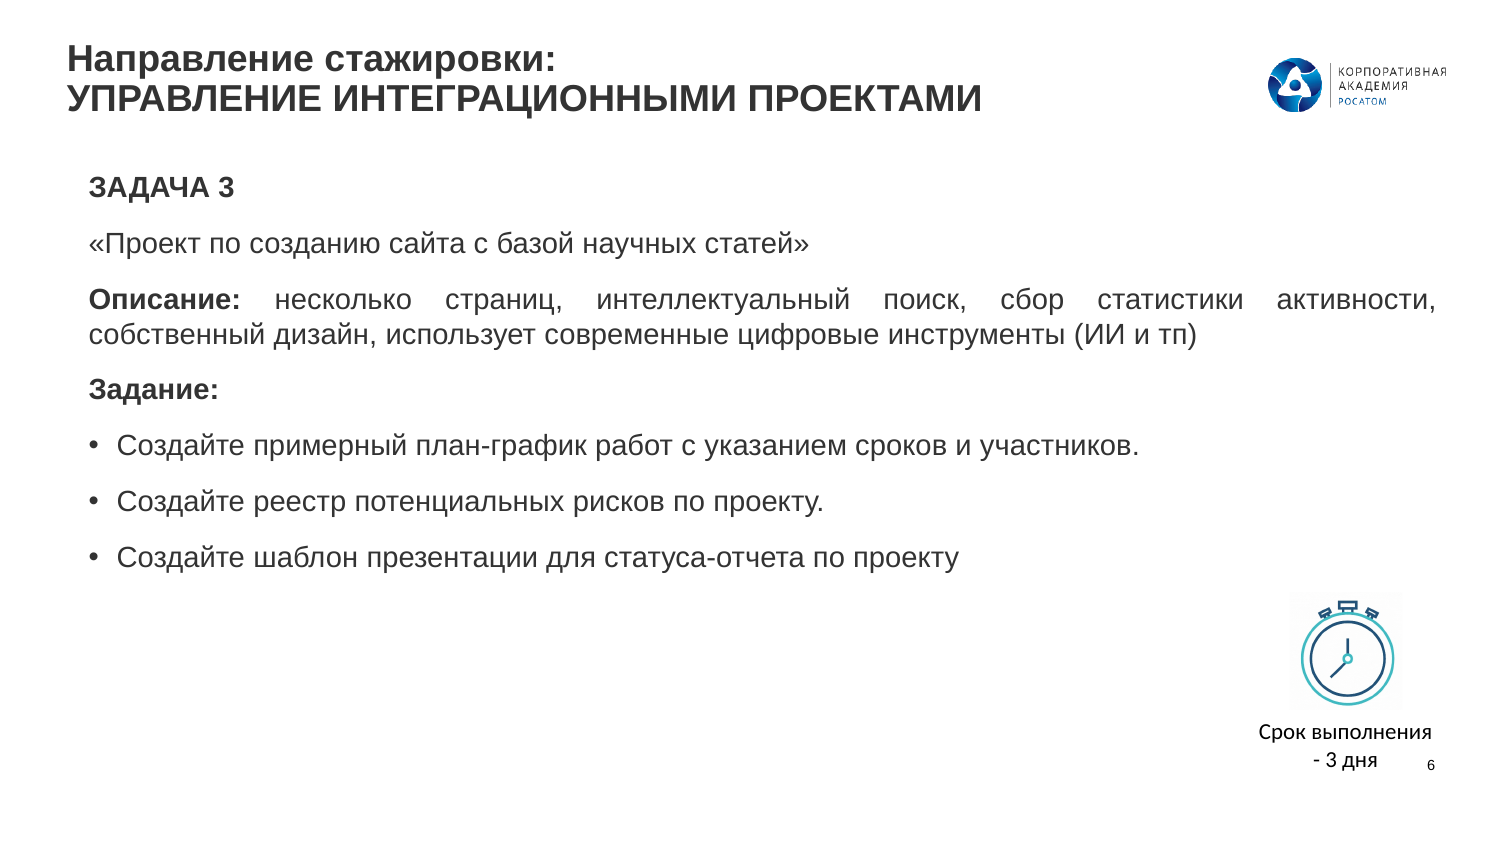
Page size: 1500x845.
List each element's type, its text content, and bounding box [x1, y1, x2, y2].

picture [1268, 58, 1446, 112]
title Направление стажировки: УПРАВЛЕНИЕ ИНТЕГРАЦИОННЫМИ ПРОЕКТАМИ [66, 39, 1144, 94]
picture [1289, 592, 1403, 710]
list ЗАДАЧА 3 «Проект по созданию сайта с базой научных статей» Описание: несколько страниц, интеллектуальный поиск, сбор статистики активности, собственный дизайн, использует современные цифровые инструменты (ИИ и тп) Задание: Создайте примерный план-график работ с указанием сроков и участников. Создайте реестр потенциальных рисков по проекту. Создайте шаблон презентации для статуса-отчета по проекту [88, 168, 1438, 842]
text_box Срок выполнения - 3 дня [1238, 709, 1454, 780]
